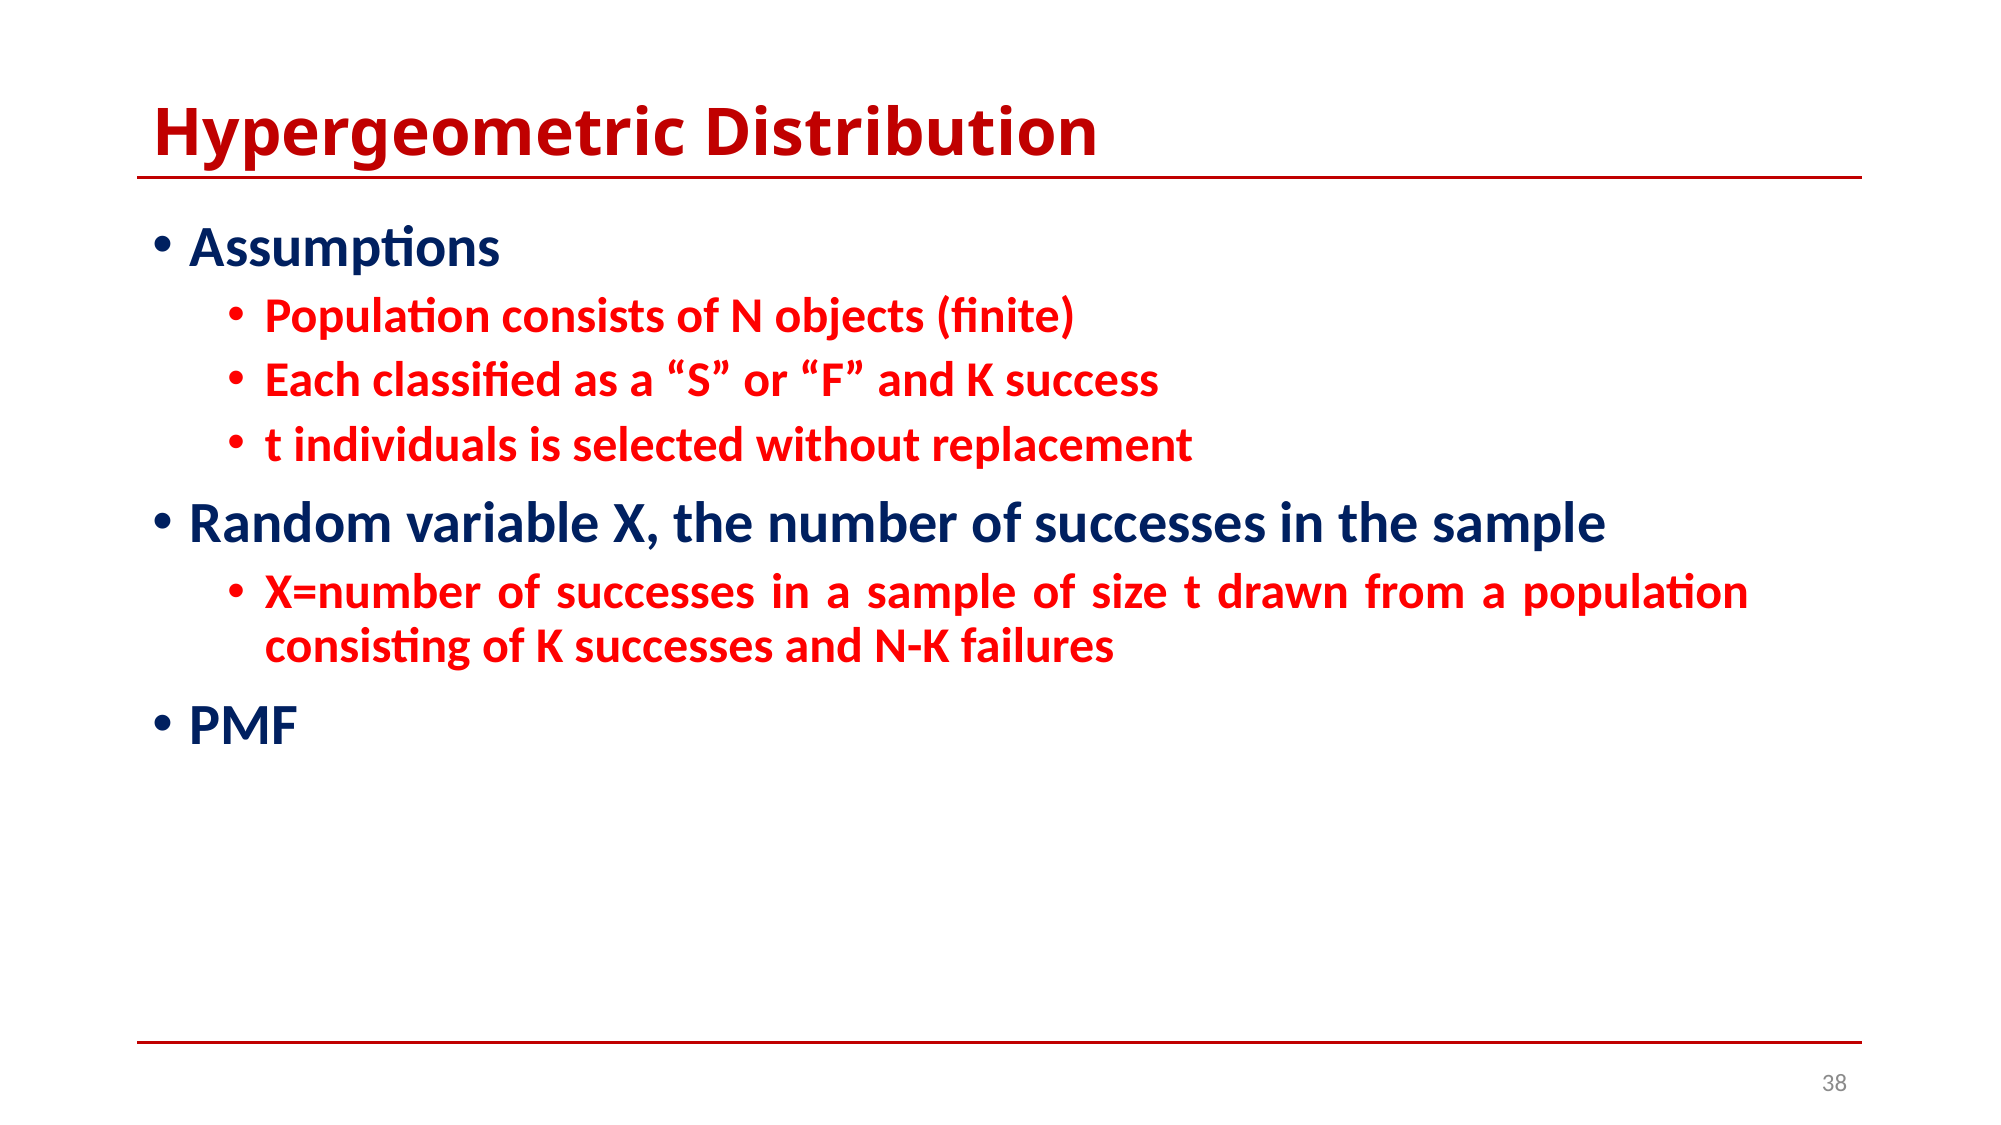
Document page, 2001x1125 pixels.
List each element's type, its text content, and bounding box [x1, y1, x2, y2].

slide_number 38 [1412, 1051, 1863, 1111]
title Hypergeometric Distribution [137, 90, 1863, 178]
